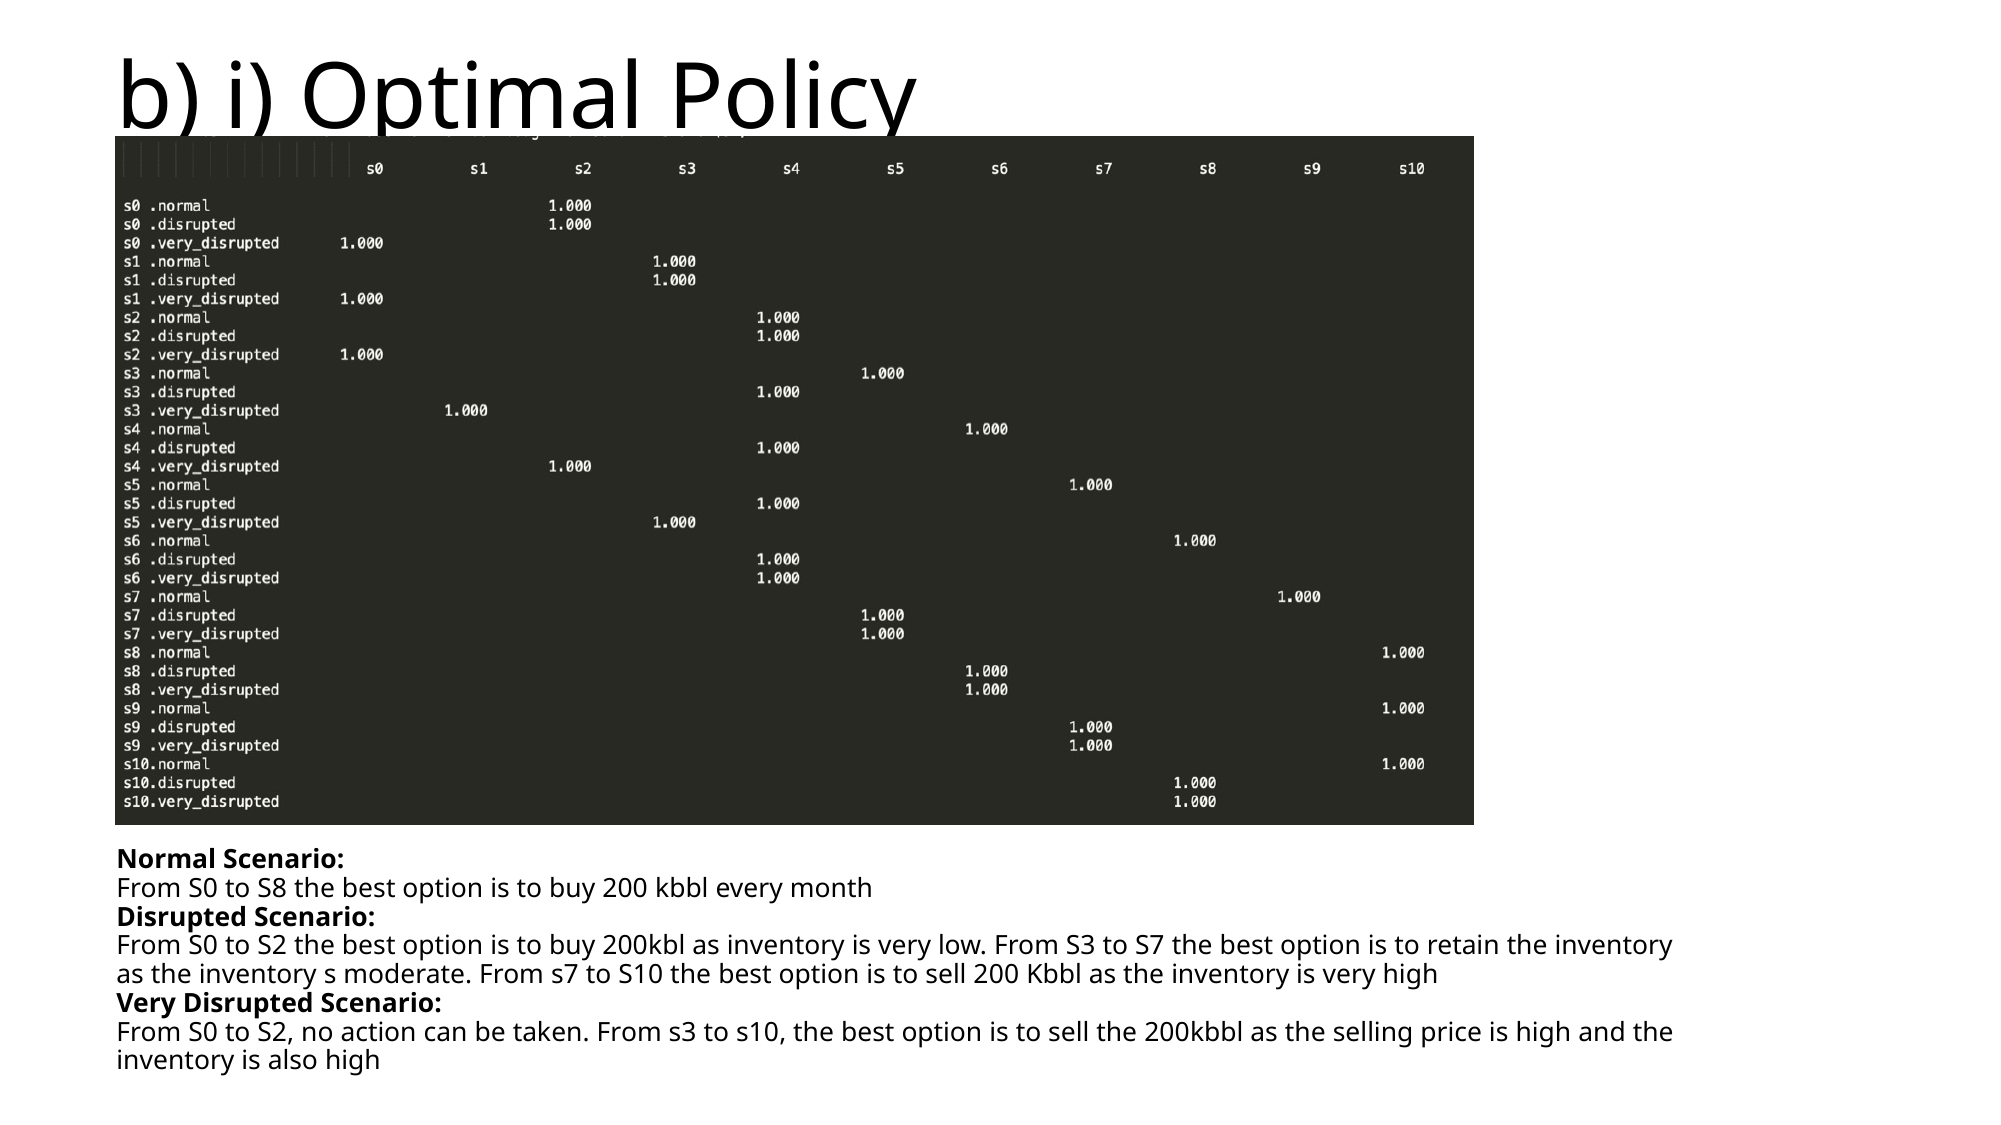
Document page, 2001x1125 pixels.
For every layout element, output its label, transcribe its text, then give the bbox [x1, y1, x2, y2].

title b) i) Optimal Policy [101, 37, 1708, 160]
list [115, 136, 1474, 825]
text_box Normal Scenario: From S0 to S8 the best option is to buy 200 kbbl every month Disrupted Scenario: From S0 to S2 the best option is to buy 200kbl as inventory is very low. From S3 to S7 the best option is to retain the inventory as the inventory s moderate. From s7 to S10 the best option is to sell 200 Kbbl as the inventory is very high Very Disrupted Scenario: From S0 to S2, no action can be taken. From s3 to s10, the best option is to sell the 200kbbl as the selling price is high and the inventory is also high [101, 838, 1708, 1088]
